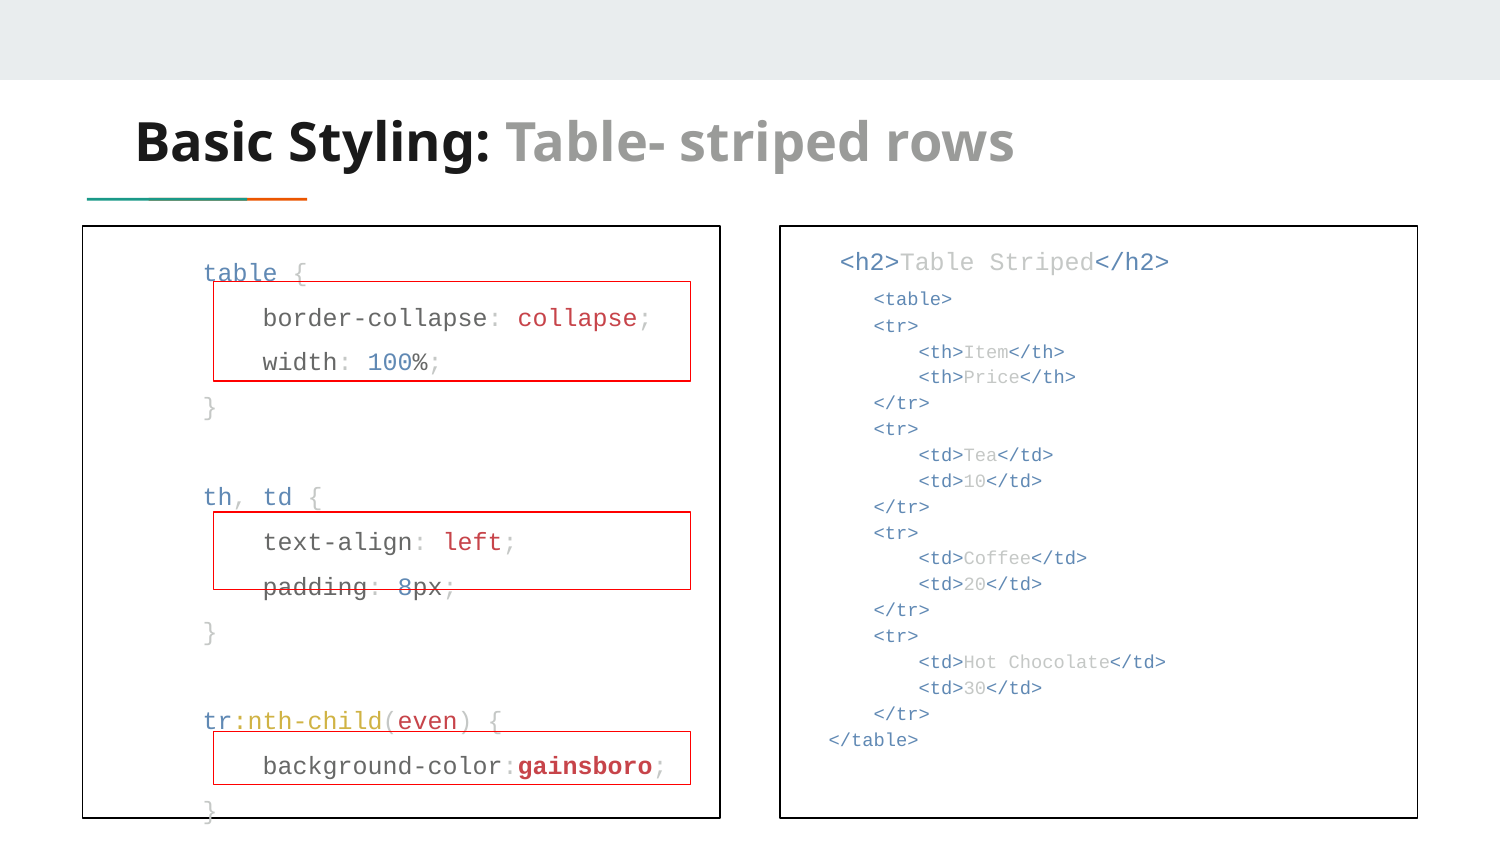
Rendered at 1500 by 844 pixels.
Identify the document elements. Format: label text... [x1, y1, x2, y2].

list <h2>Table Striped</h2> <table> <tr> <th>Item</th> <th>Price</th> </tr> <tr> <td>Tea</td> <td>10</td> </tr> <tr> <td>Coffee</td> <td>20</td> </tr> <tr> <td>Hot Chocolate</td> <td>30</td> </tr> </table> [779, 226, 1418, 819]
text_box [213, 281, 691, 382]
title Basic Styling: Table- striped rows [119, 92, 1381, 181]
text_box [213, 511, 691, 590]
list table { border-collapse: collapse; width: 100%; } th, td { text-align: left; padding: 8px; } tr:nth-child(even) { background-color:gainsboro; } [82, 226, 721, 819]
text_box [213, 731, 691, 785]
